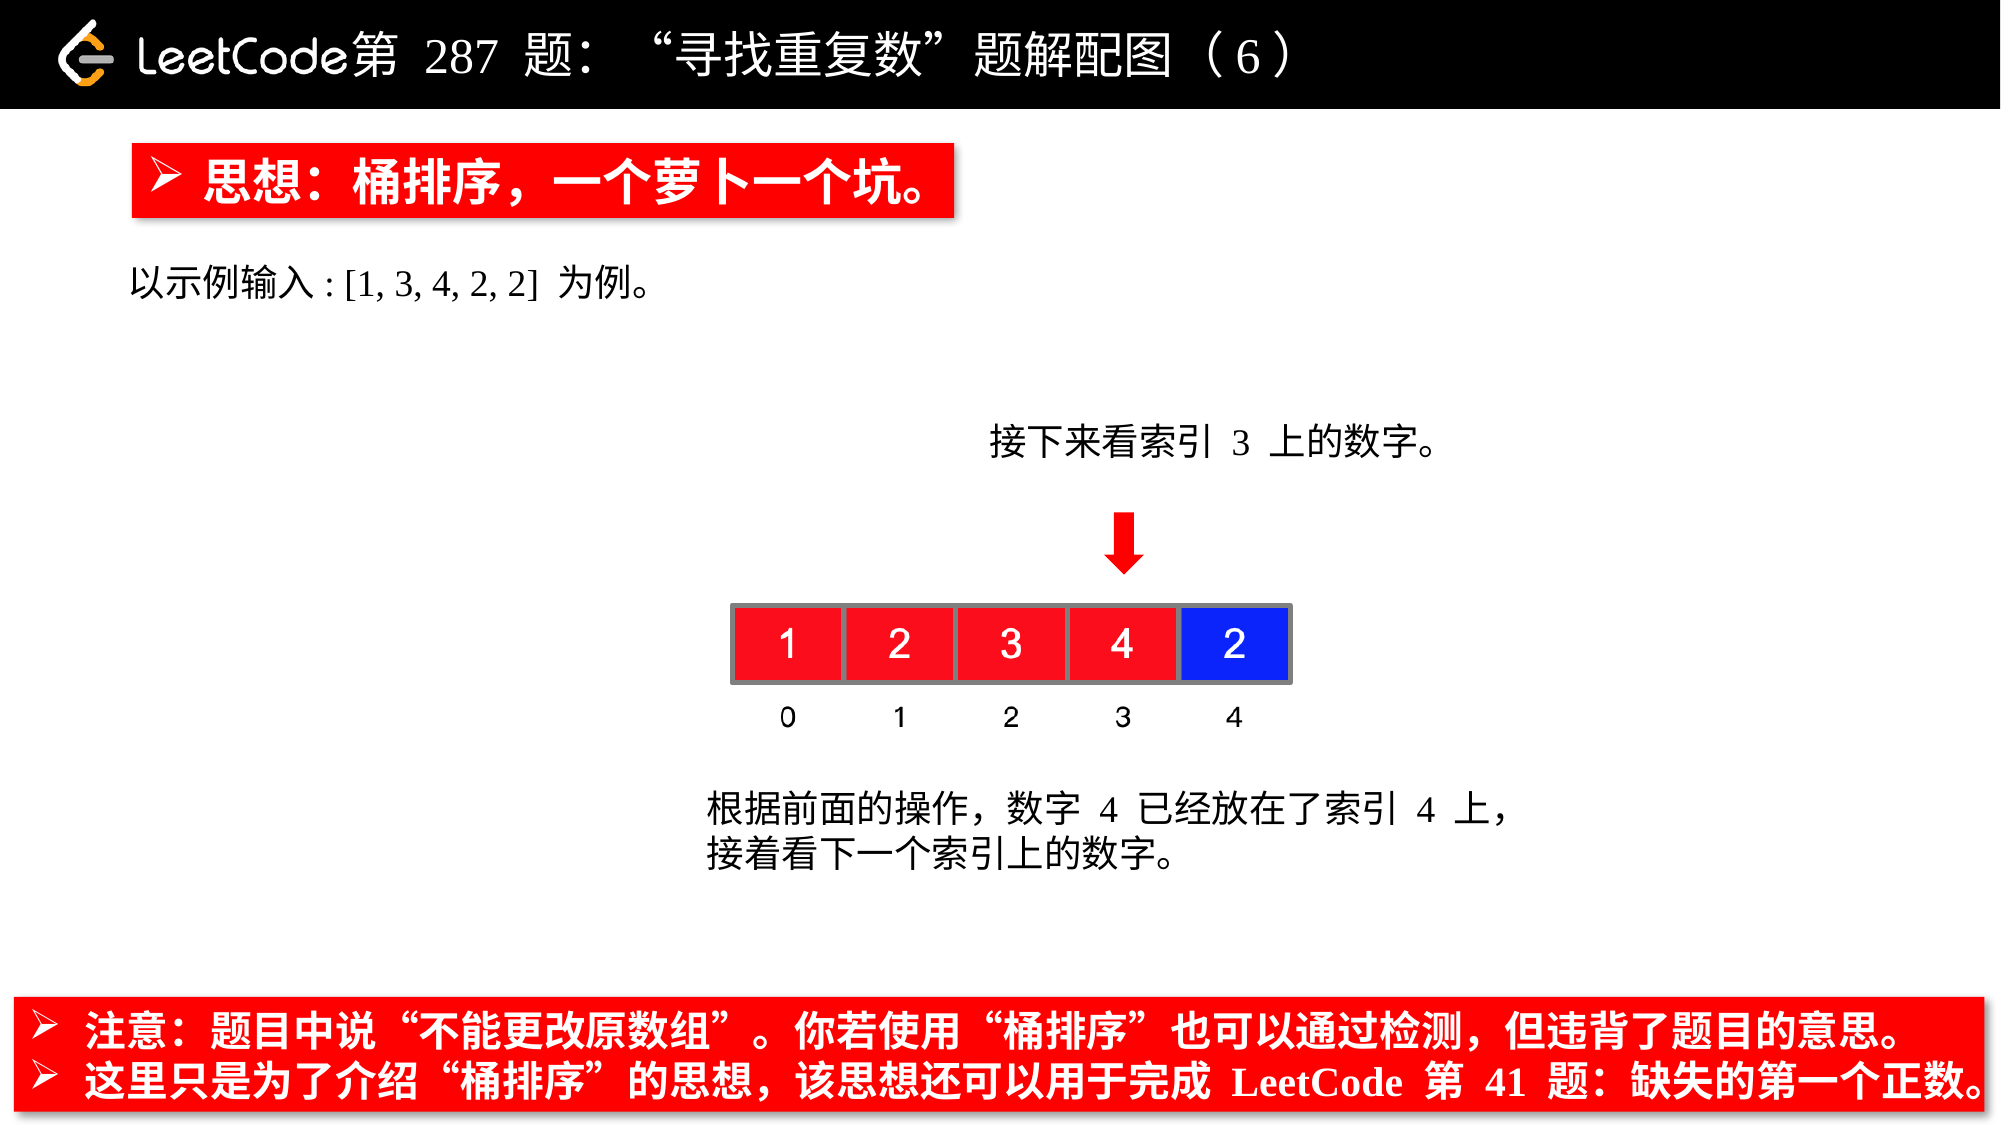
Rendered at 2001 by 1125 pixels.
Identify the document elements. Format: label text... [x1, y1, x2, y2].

text_box [1101, 511, 1147, 577]
text_box 接下来看索引 3 上的数字。 [974, 410, 1468, 471]
picture [692, 583, 1343, 735]
text_box 以示例输入: [1, 3, 4, 2, 2] 为例。 [113, 251, 685, 312]
picture [57, 14, 347, 100]
text_box 注意：题目中说“不能更改原数组”。你若使用“桶排序”也可以通过检测，但违背了题目的意思。 这里只是为了介绍“桶排序”的思想，该思想还可以用于完成 LeetCode 第 41 题：缺失的第一个正数。 [13, 996, 1985, 1112]
text_box 第 287 题：“寻找重复数”题解配图（6） [336, 16, 1338, 92]
text_box 根据前面的操作，数字 4 已经放在了索引 4 上，接着看下一个索引上的数字。 [692, 777, 1521, 883]
text_box 思想：桶排序，一个萝卜一个坑。 [131, 143, 955, 218]
